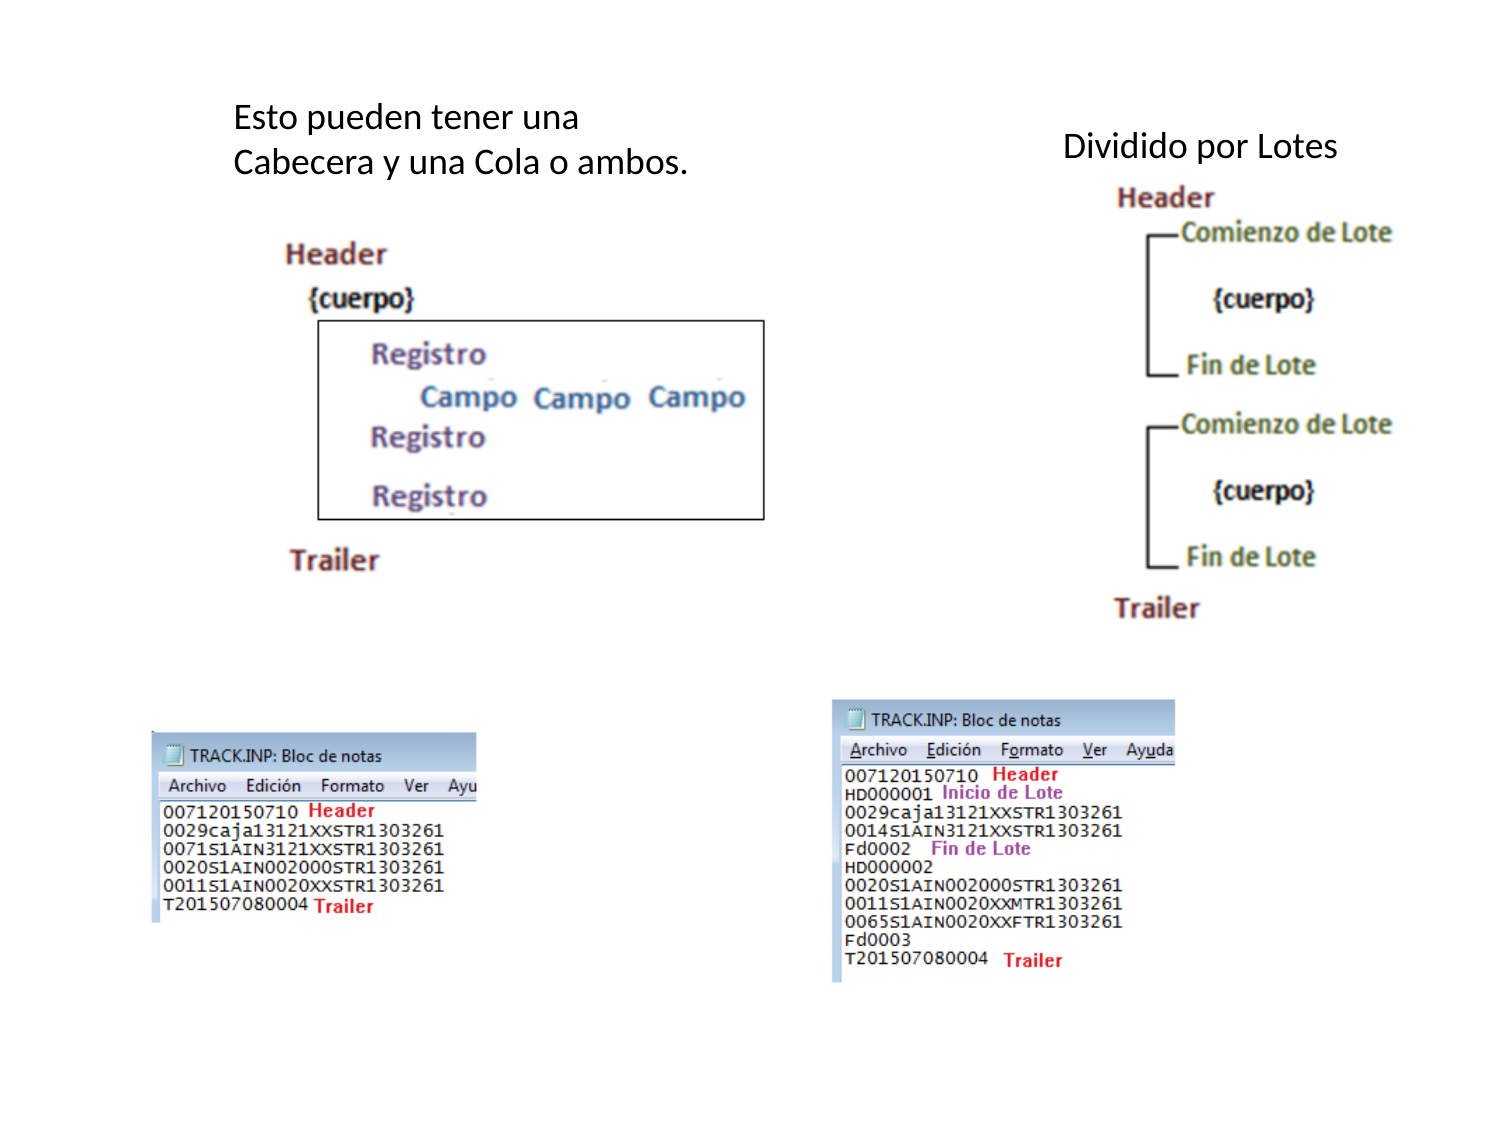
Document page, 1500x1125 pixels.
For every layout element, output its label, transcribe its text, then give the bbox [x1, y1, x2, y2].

text_box Dividido por Lotes [1048, 113, 1474, 174]
picture [1074, 173, 1448, 645]
text_box Esto pueden tener una Cabecera y una Cola o ambos. [218, 84, 764, 190]
picture [803, 680, 1192, 984]
picture [212, 216, 804, 627]
picture [124, 717, 492, 947]
